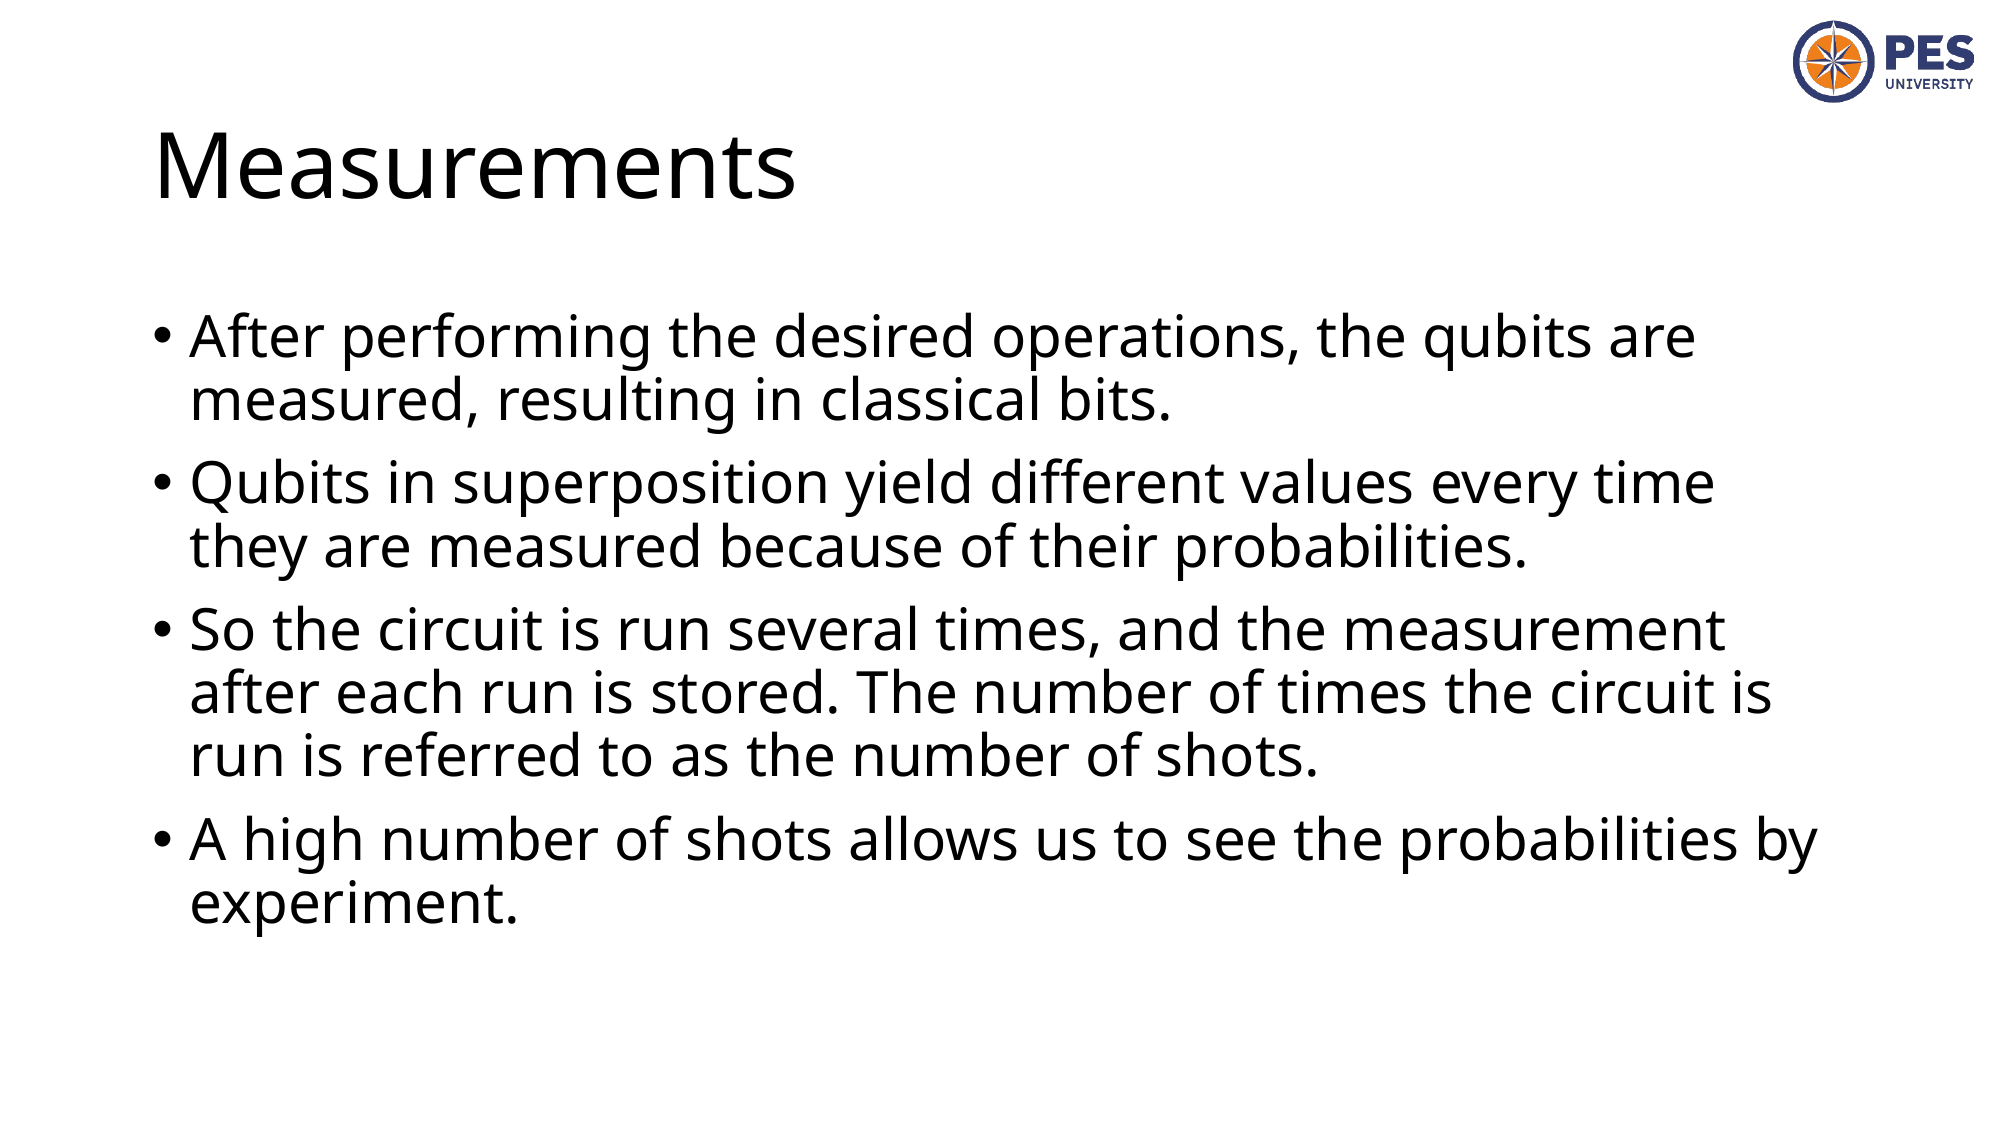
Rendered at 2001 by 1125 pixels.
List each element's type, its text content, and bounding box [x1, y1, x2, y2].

list After performing the desired operations, the qubits are measured, resulting in classical bits. Qubits in superposition yield different values every time they are measured because of their probabilities. So the circuit is run several times, and the measurement after each run is stored. The number of times the circuit is run is referred to as the number of shots. A high number of shots allows us to see the probabilities by experiment. [137, 299, 1863, 1014]
title Measurements [137, 59, 1863, 278]
picture [1791, 20, 1975, 103]
